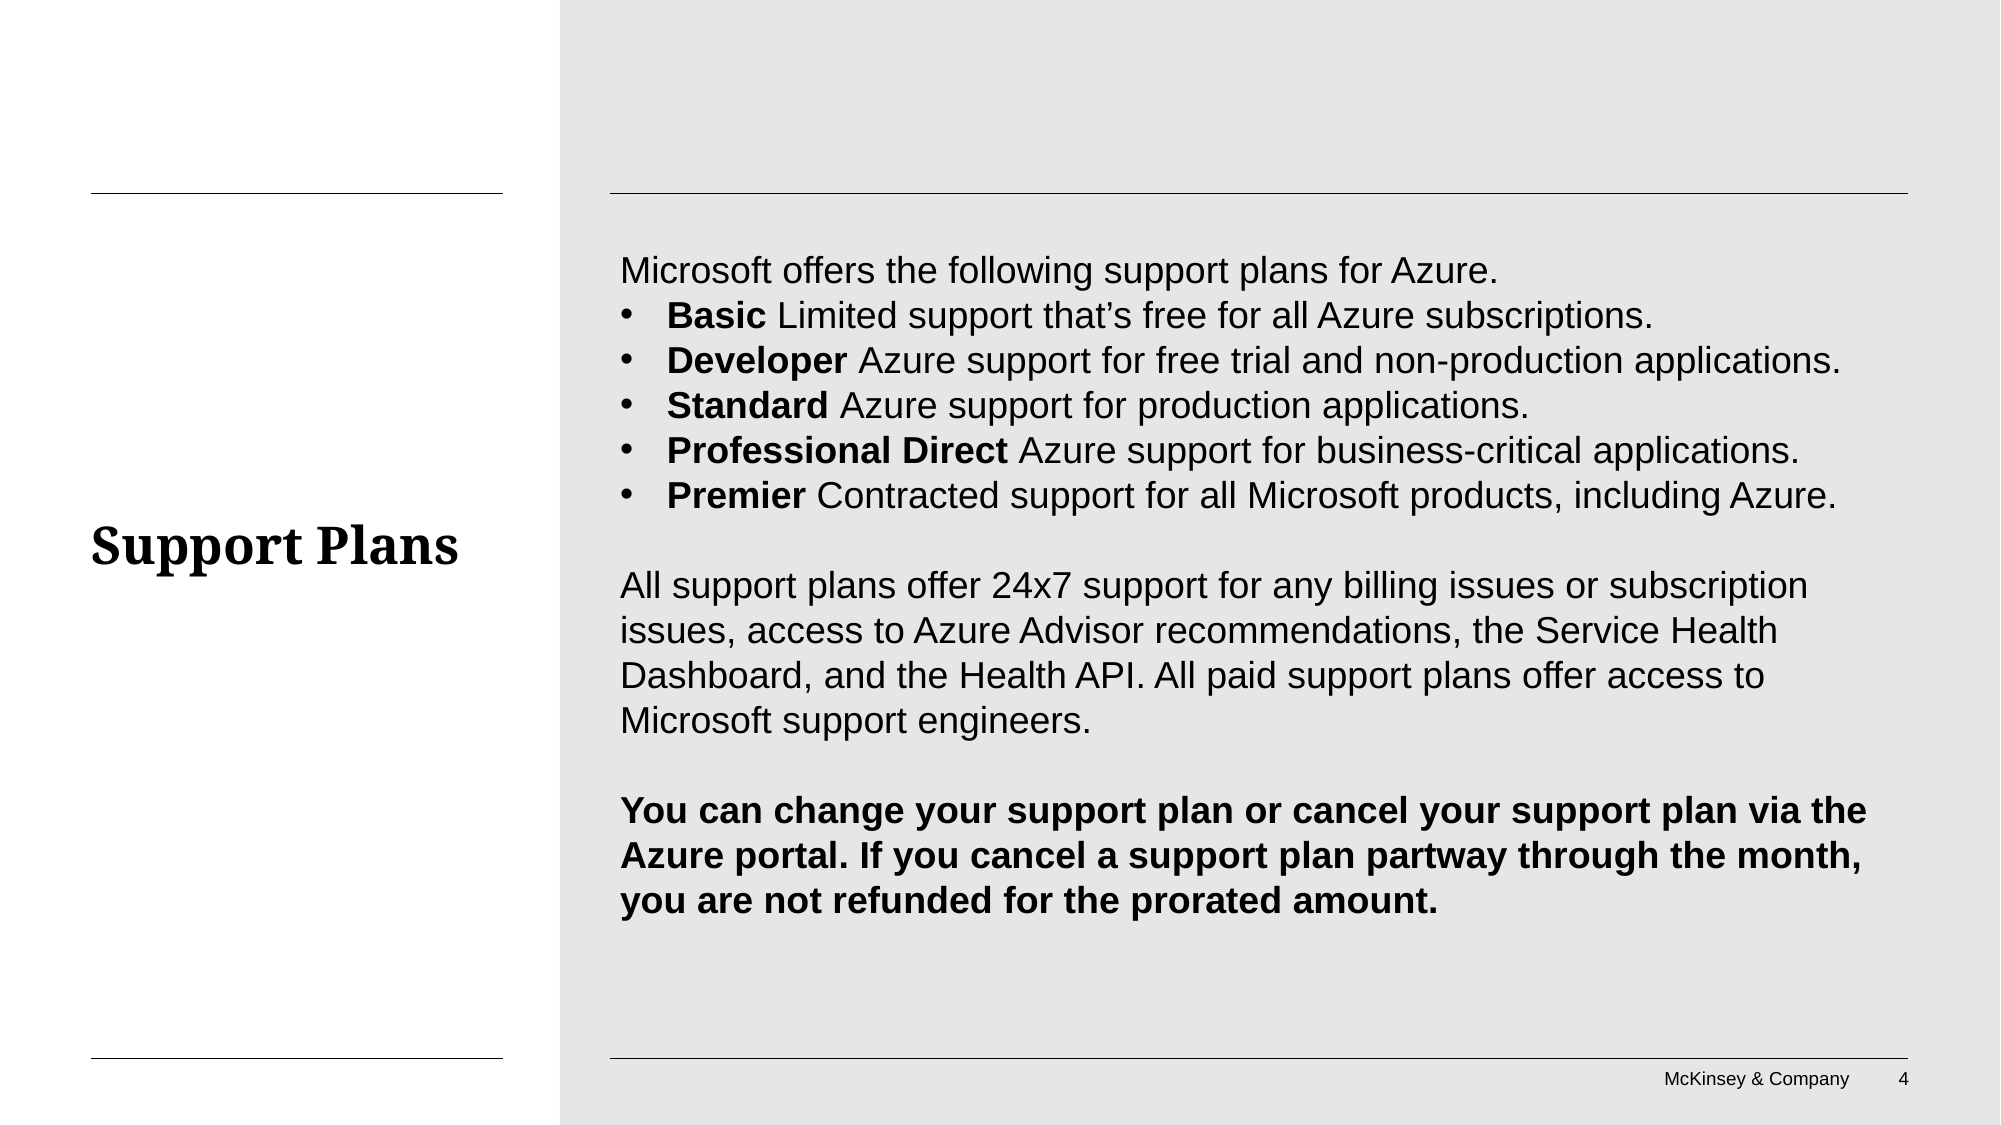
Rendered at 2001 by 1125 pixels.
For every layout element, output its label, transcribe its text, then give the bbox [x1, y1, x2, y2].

text_box Microsoft offers the following support plans for Azure. Basic Limited support that’s free for all Azure subscriptions. Developer Azure support for free trial and non-production applications. Standard Azure support for production applications. Professional Direct Azure support for business-critical applications. Premier Contracted support for all Microsoft products, including Azure. All support plans offer 24x7 support for any billing issues or subscription issues, access to Azure Advisor recommendations, the Service Health Dashboard, and the Health API. All paid support plans offer access to Microsoft support engineers. You can change your support plan or cancel your support plan via the Azure portal. If you cancel a support plan partway through the month, you are not refunded for the prorated amount. [605, 238, 1910, 1019]
title Support Plans [91, 450, 504, 577]
